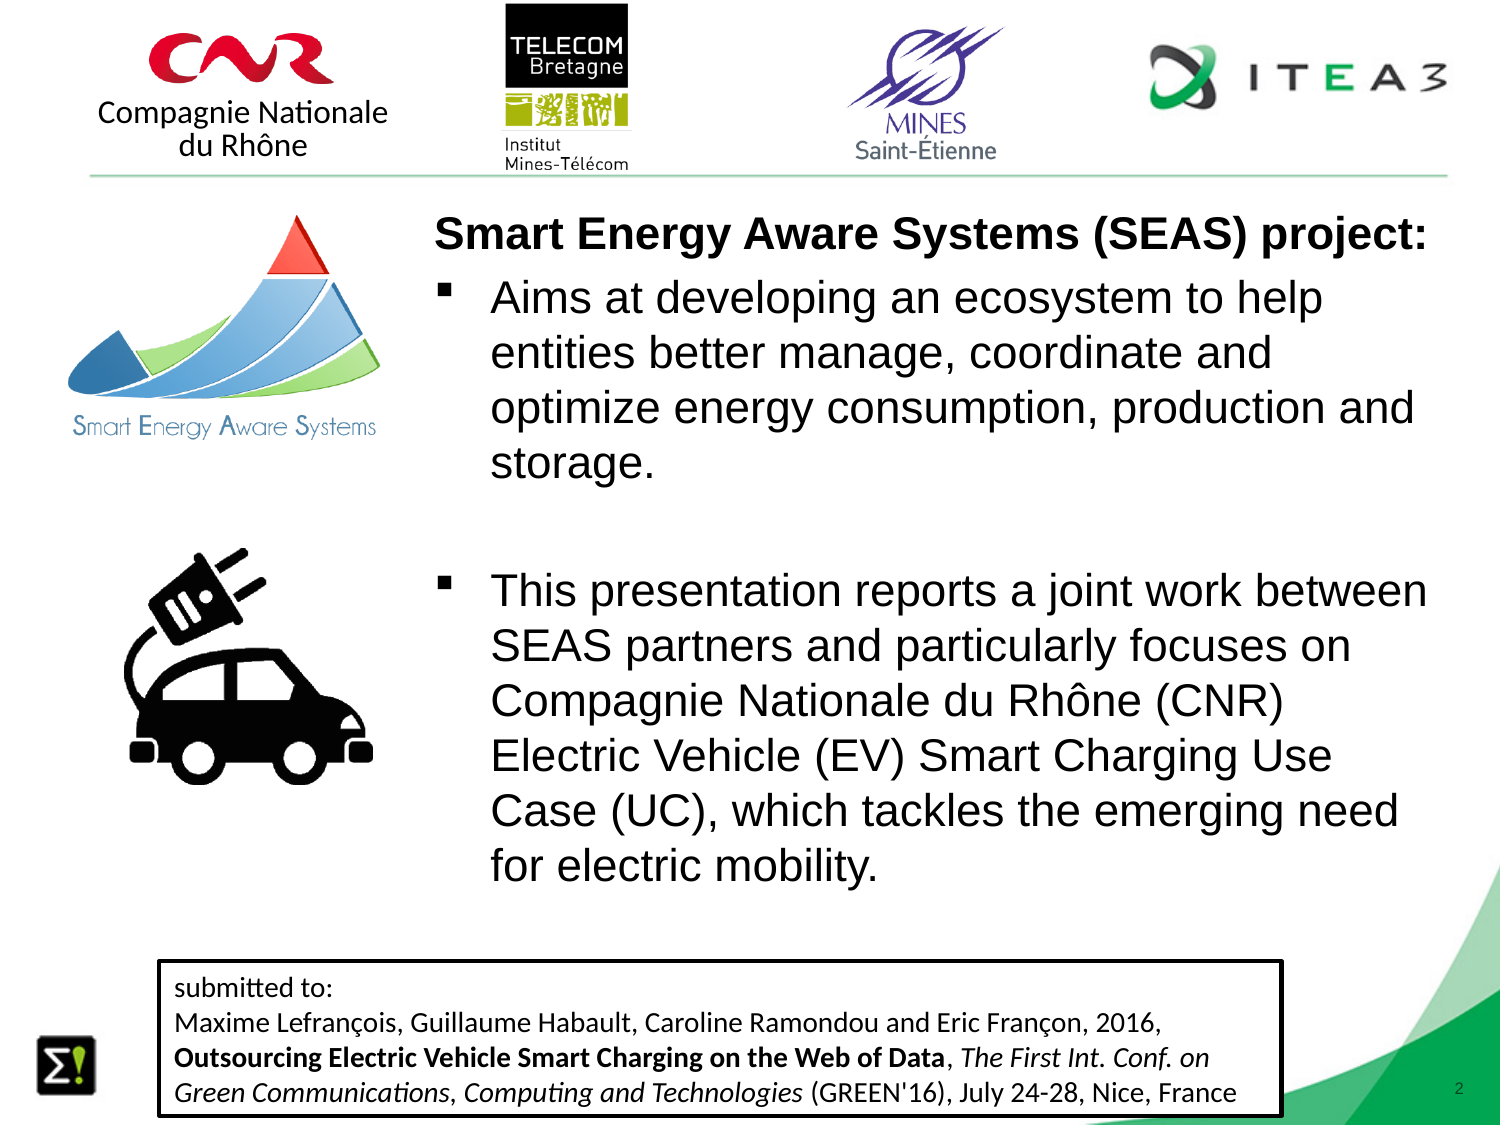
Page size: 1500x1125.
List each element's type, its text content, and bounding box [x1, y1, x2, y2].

picture [0, 0, 1500, 1125]
list Smart Energy Aware Systems (SEAS) project: Aims at developing an ecosystem to help entities better manage, coordinate and optimize energy consumption, production and storage. This presentation reports a joint work between SEAS partners and particularly focuses on Compagnie Nationale du Rhône (CNR) Electric Vehicle (EV) Smart Charging Use Case (UC), which tackles the emerging need for electric mobility. [419, 196, 1447, 575]
text_box submitted to: Maxime Lefrançois, Guillaume Habault, Caroline Ramondou and Eric Françon, 2016, Outsourcing Electric Vehicle Smart Charging on the Web of Data, The First Int. Conf. on Green Communications, Computing and Technologies (GREEN'16), July 24-28, Nice, France [157, 959, 1284, 1118]
